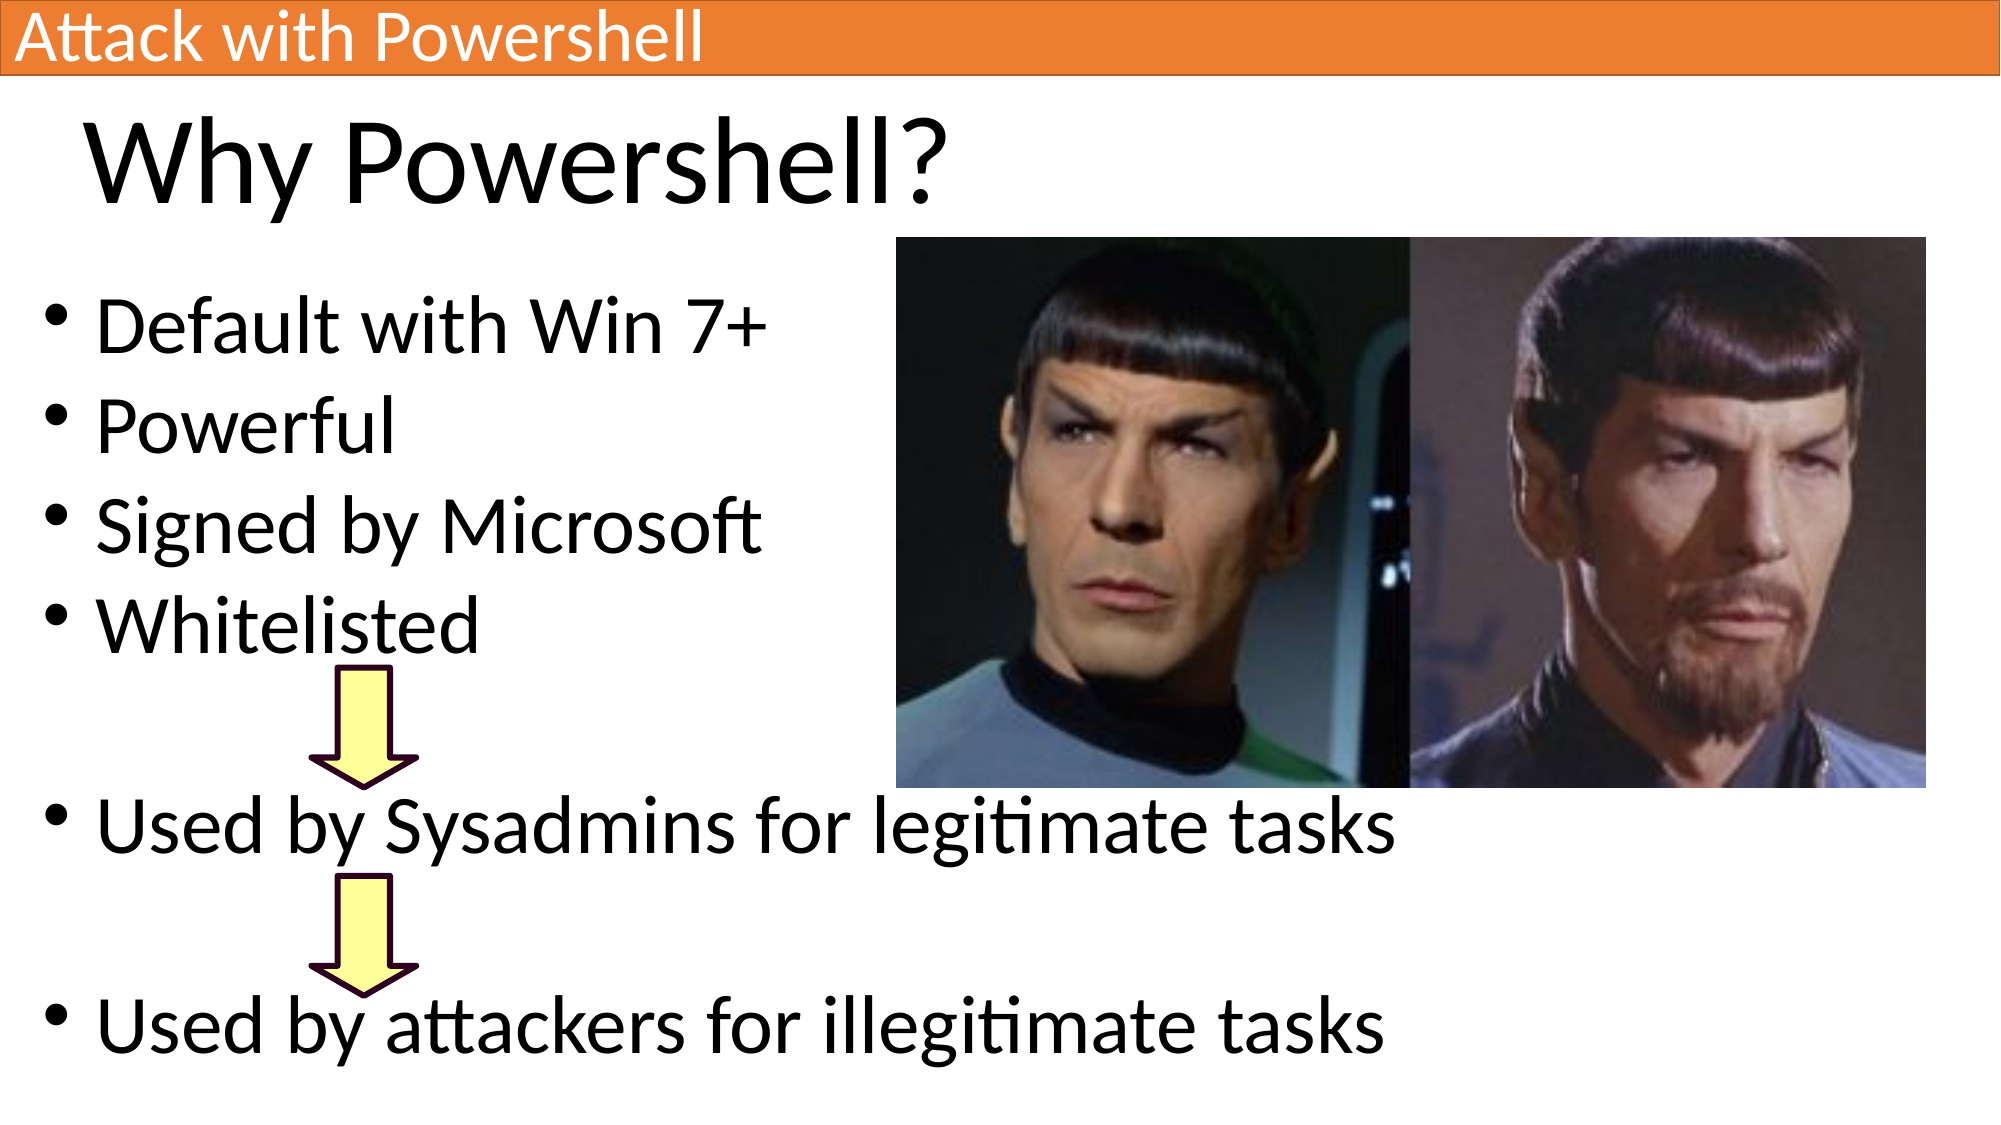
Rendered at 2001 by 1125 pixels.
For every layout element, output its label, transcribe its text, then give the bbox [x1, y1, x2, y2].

text_box Default with Win 7+ Powerful Signed by Microsoft Whitelisted Used by Sysadmins for legitimate tasks Used by attackers for illegitimate tasks [24, 270, 1513, 1084]
text_box [311, 875, 417, 996]
text_box Why Powershell? [82, 76, 1571, 257]
text_box [311, 667, 417, 788]
picture [896, 237, 1927, 788]
text_box Attack with Powershell [0, 0, 2000, 76]
